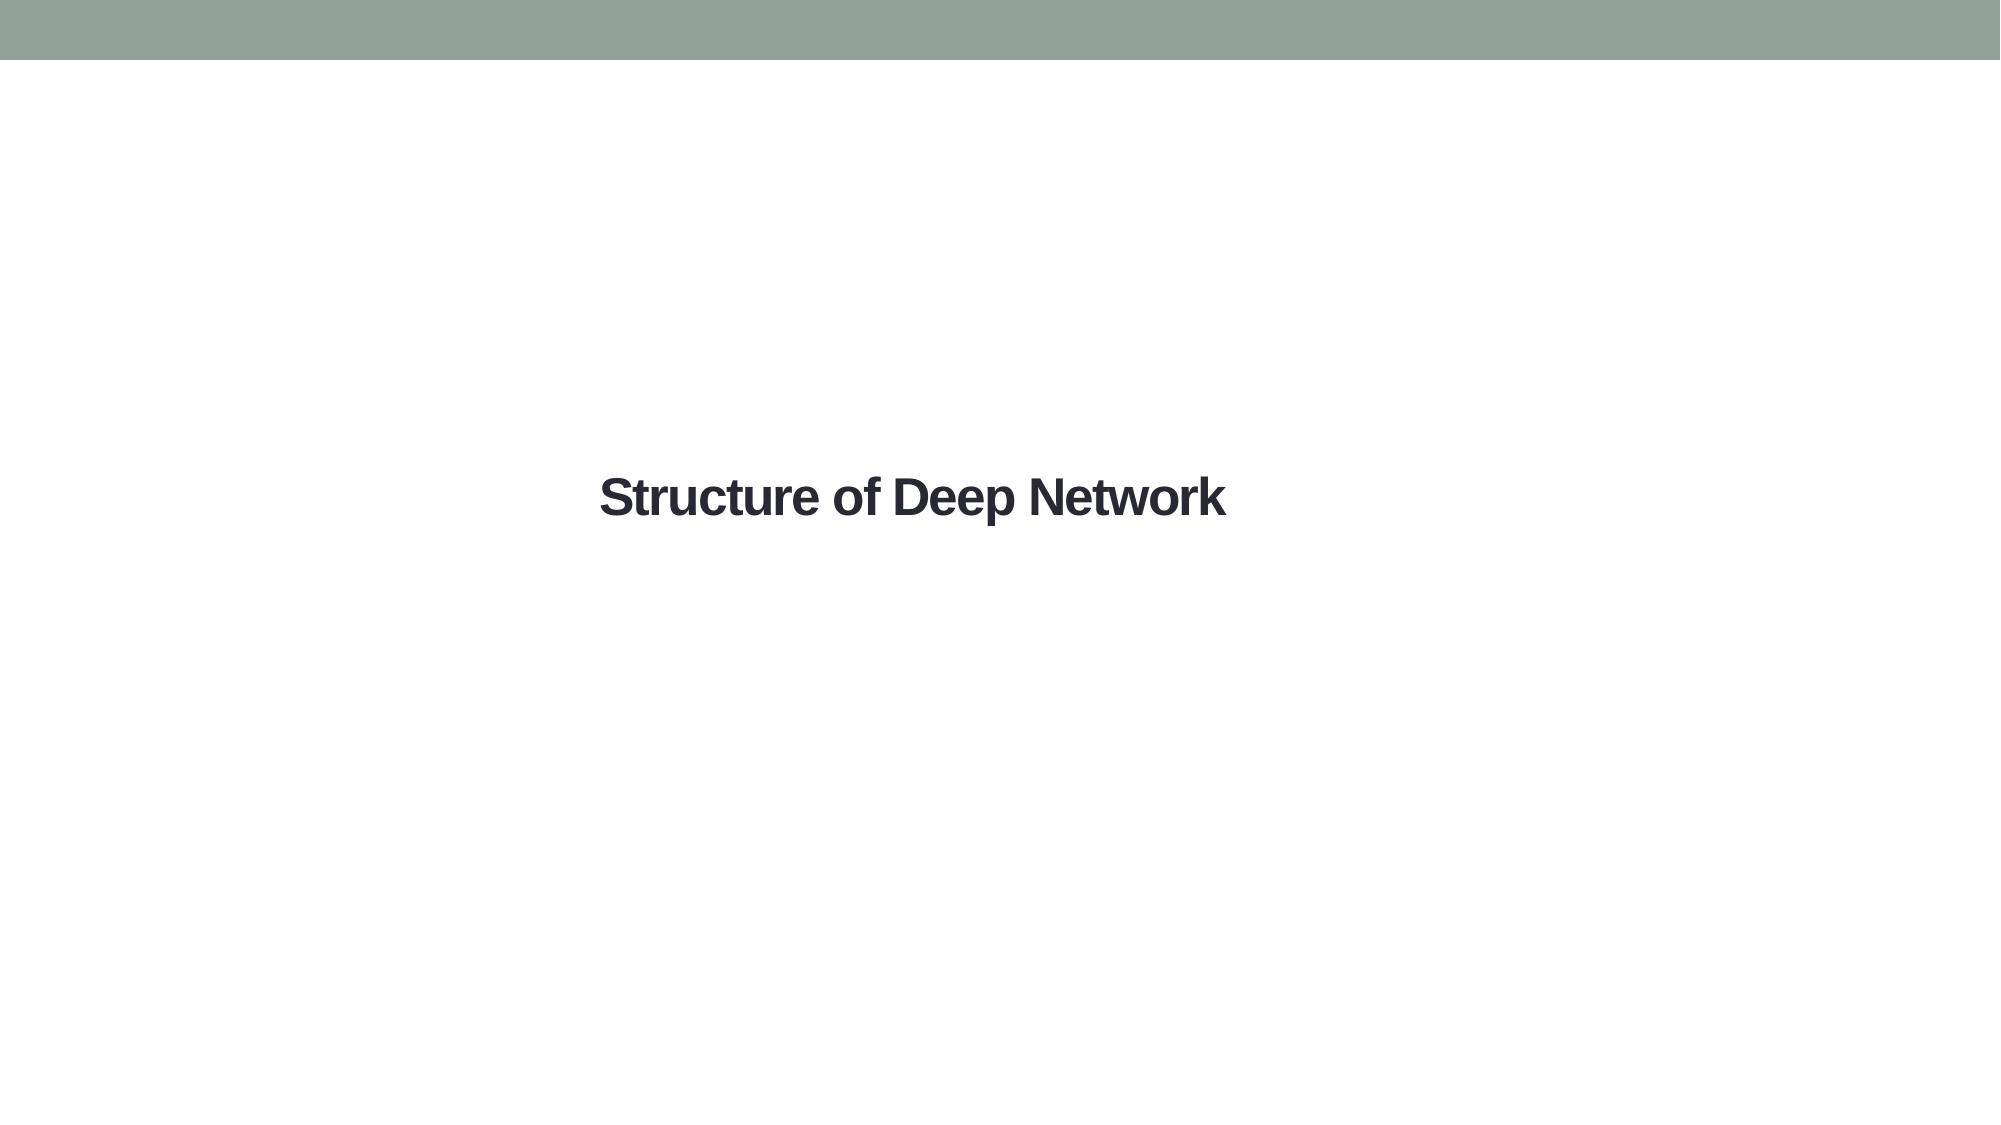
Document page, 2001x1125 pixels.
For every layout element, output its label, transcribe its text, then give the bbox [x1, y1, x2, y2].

title Structure of Deep Network [587, 450, 1285, 539]
